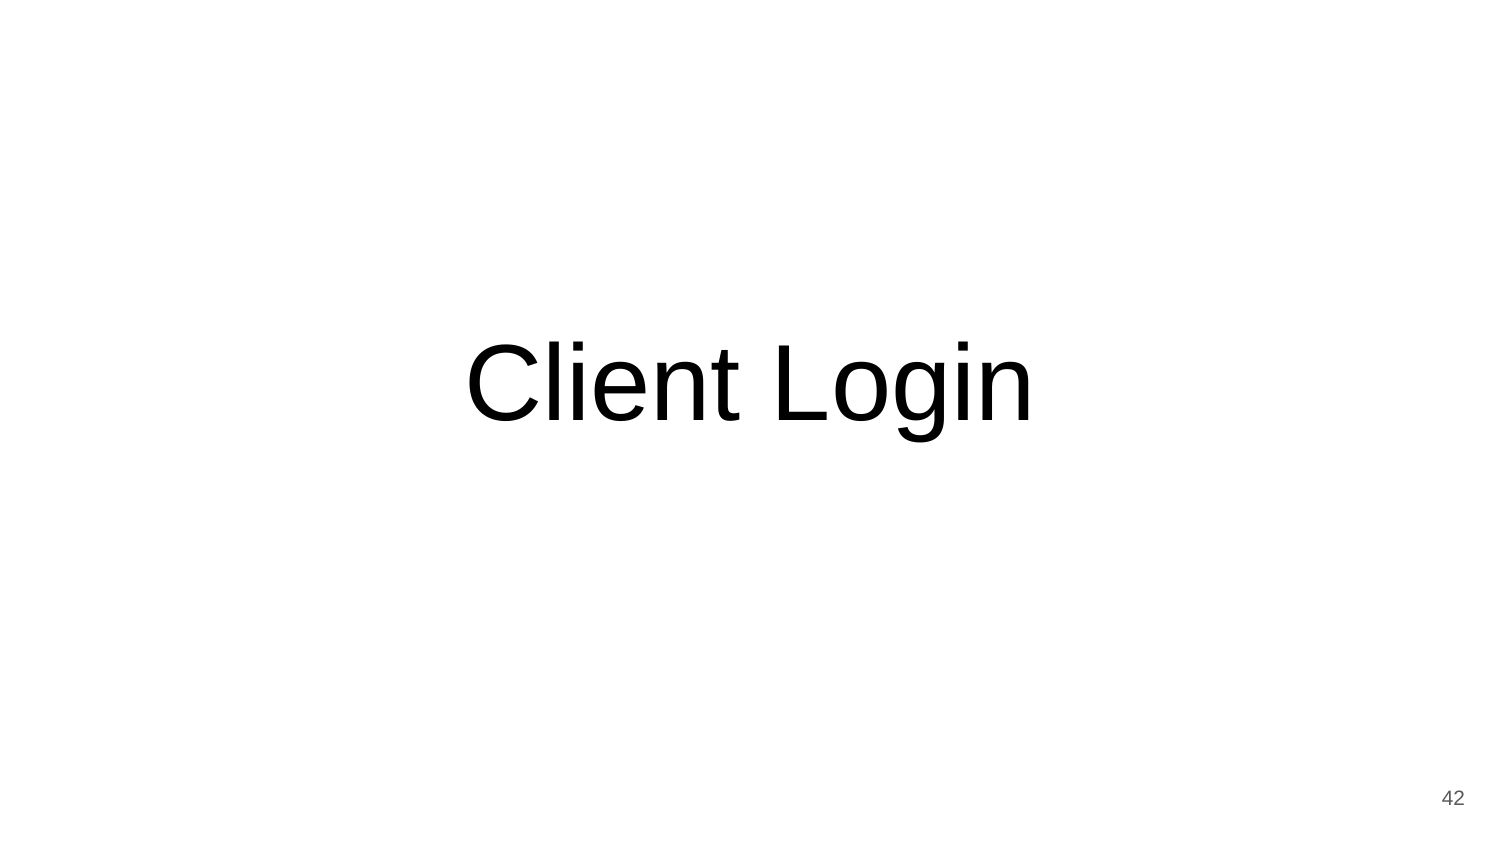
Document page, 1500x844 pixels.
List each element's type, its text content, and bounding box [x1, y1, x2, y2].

slide_number ‹#› [1389, 764, 1480, 830]
title Client Login [0, 311, 1500, 458]
